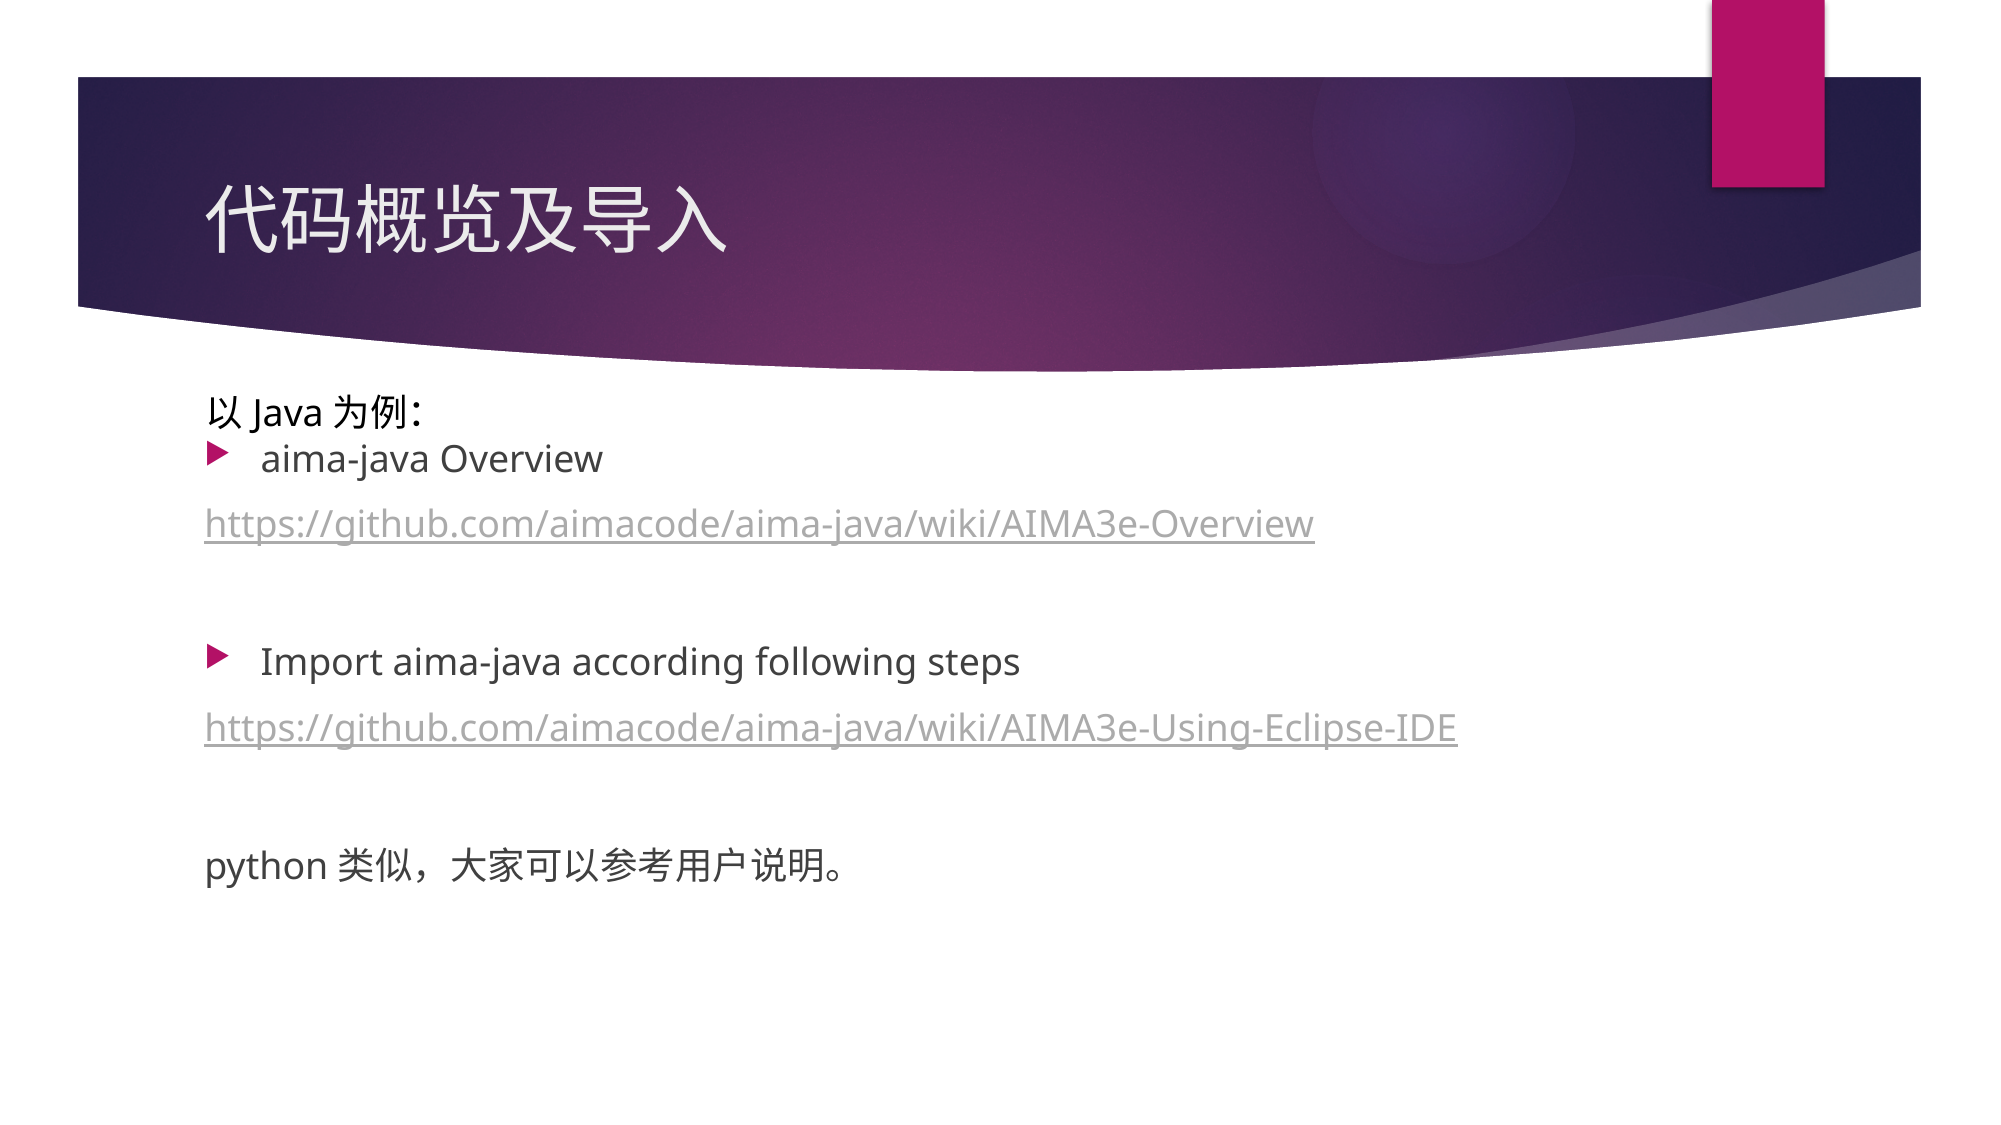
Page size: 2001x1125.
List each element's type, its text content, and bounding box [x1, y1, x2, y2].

title 代码概览及导入 [189, 159, 1627, 276]
list aima-java Overview https://github.com/aimacode/aima-java/wiki/AIMA3e-Overview Import aima-java according following steps https://github.com/aimacode/aima-java/wiki/AIMA3e-Using-Eclipse-IDE python类似，大家可以参考用户说明。 [189, 427, 1638, 988]
text_box 以Java为例： [191, 381, 461, 442]
